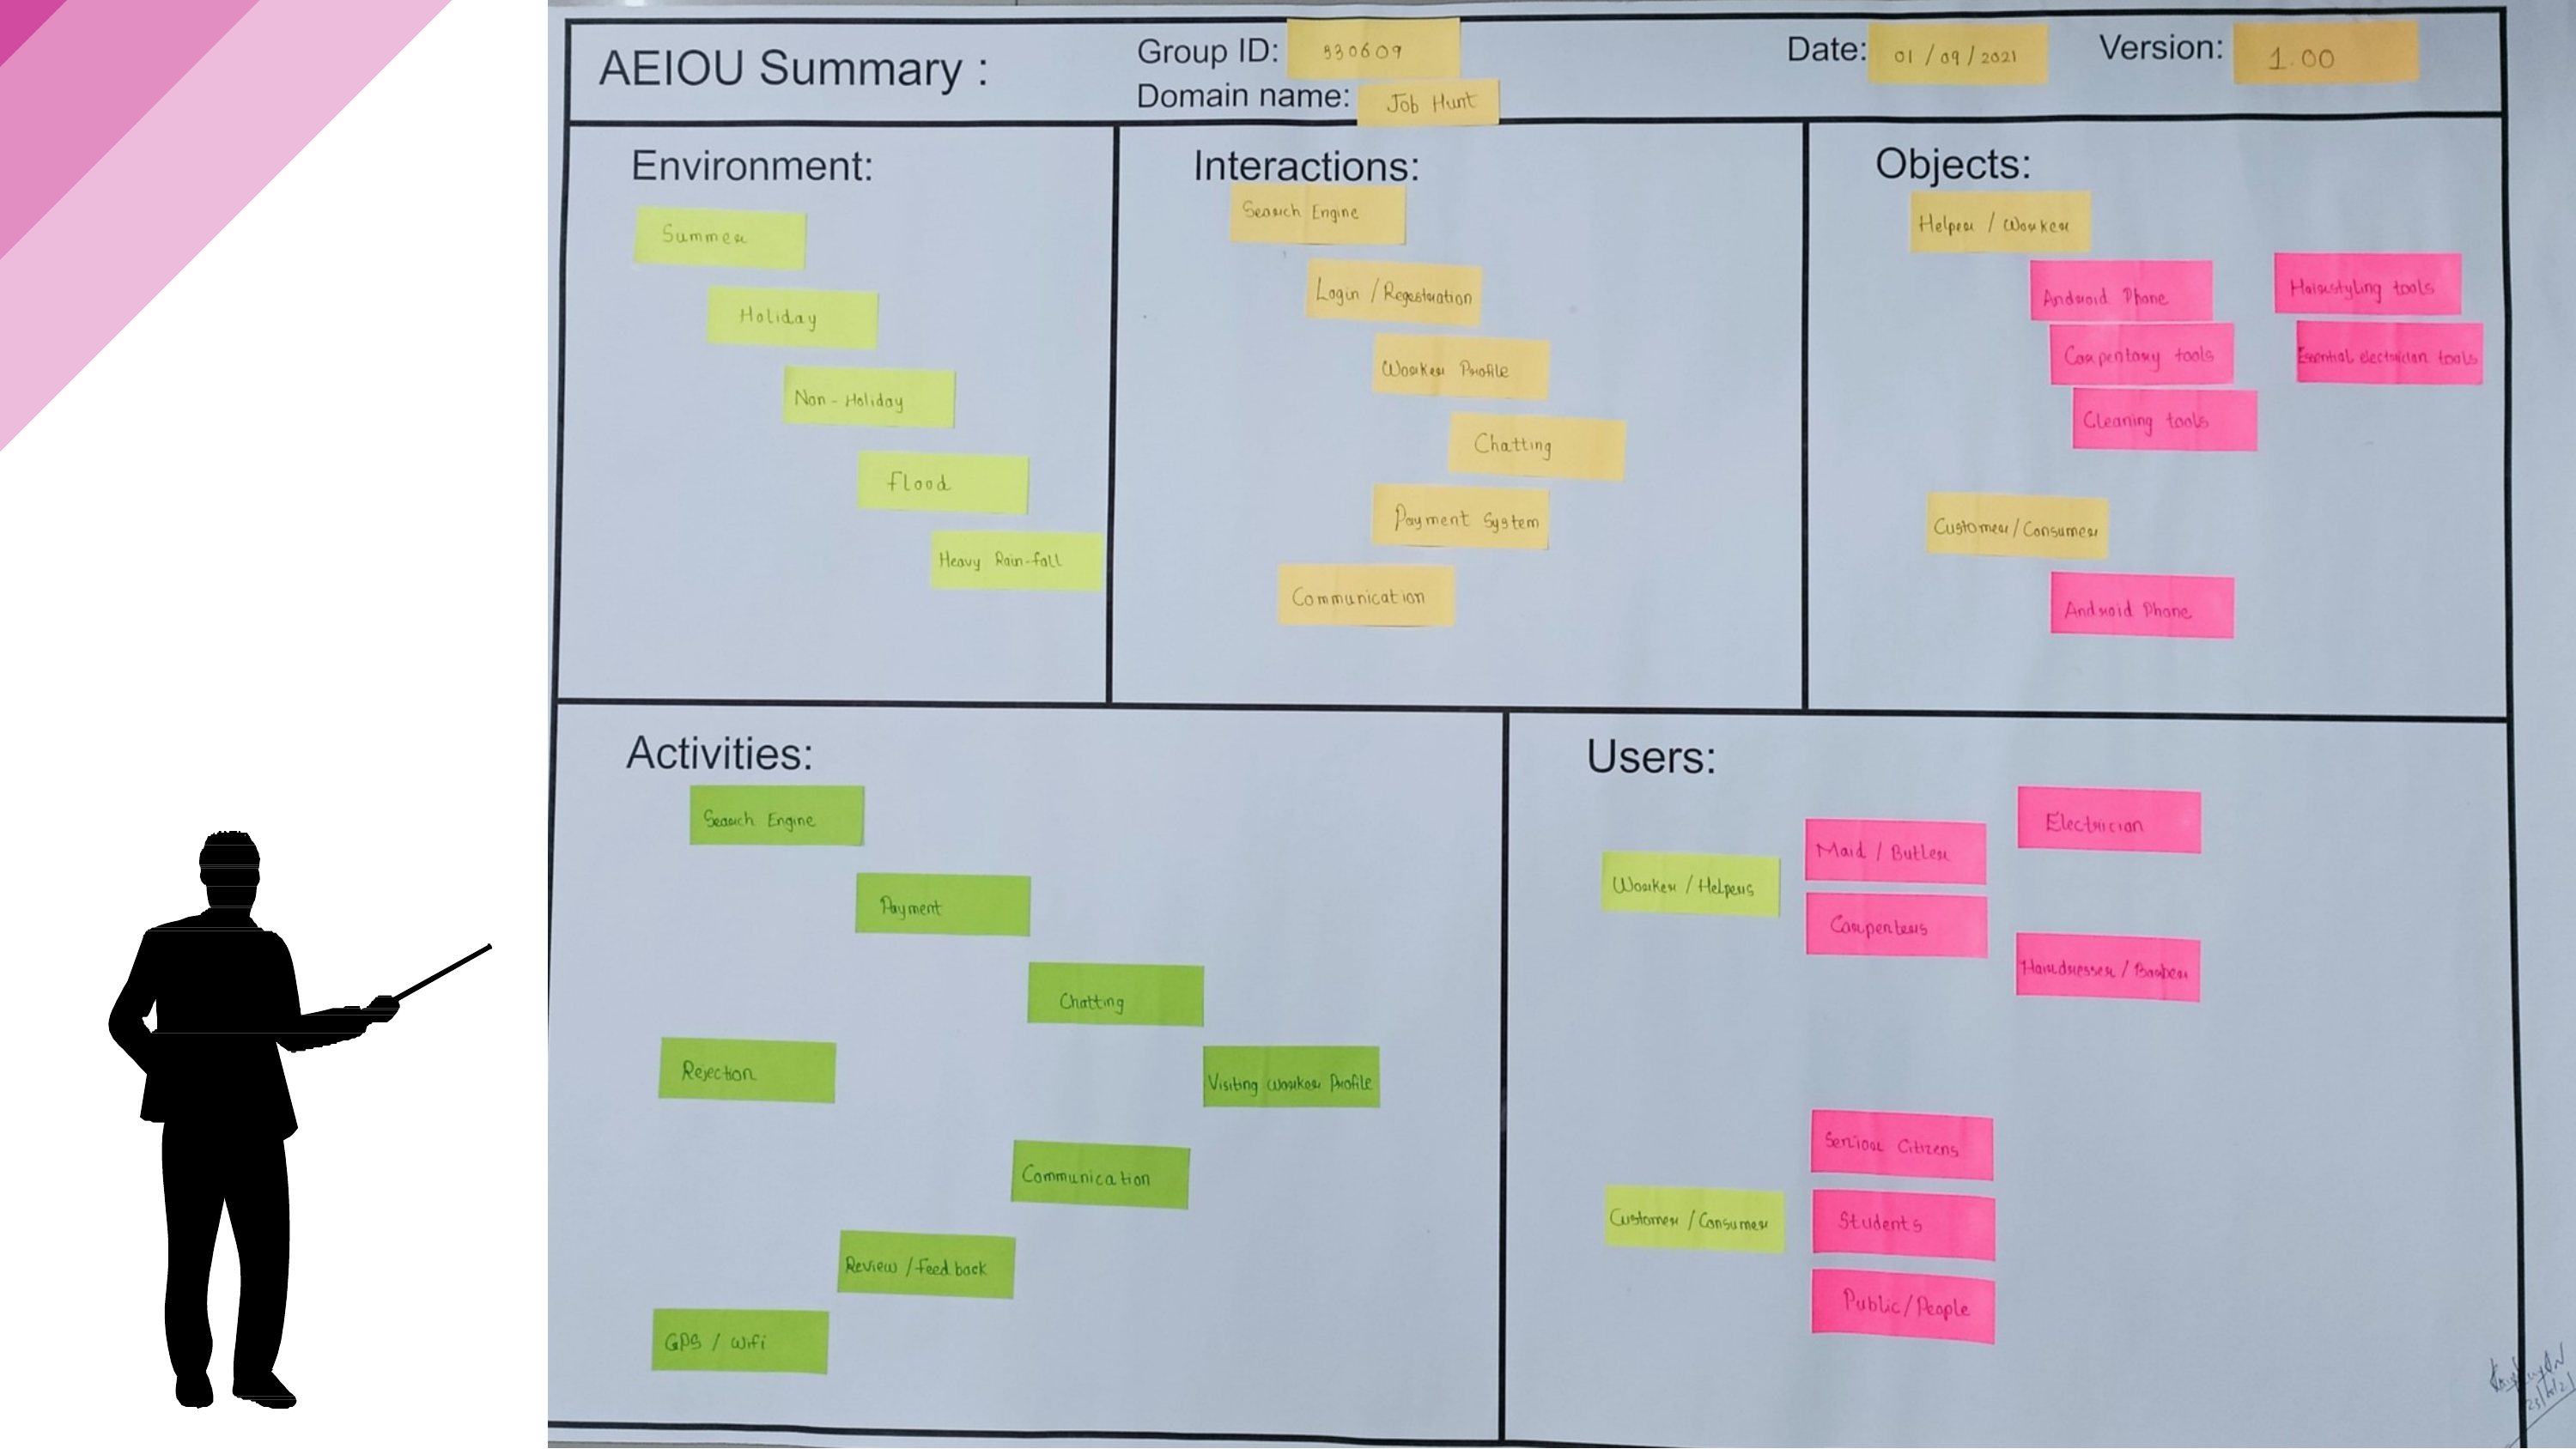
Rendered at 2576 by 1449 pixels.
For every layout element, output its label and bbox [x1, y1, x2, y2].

text_box [0, 0, 453, 452]
picture [548, 0, 2576, 1448]
text_box [108, 831, 492, 1409]
